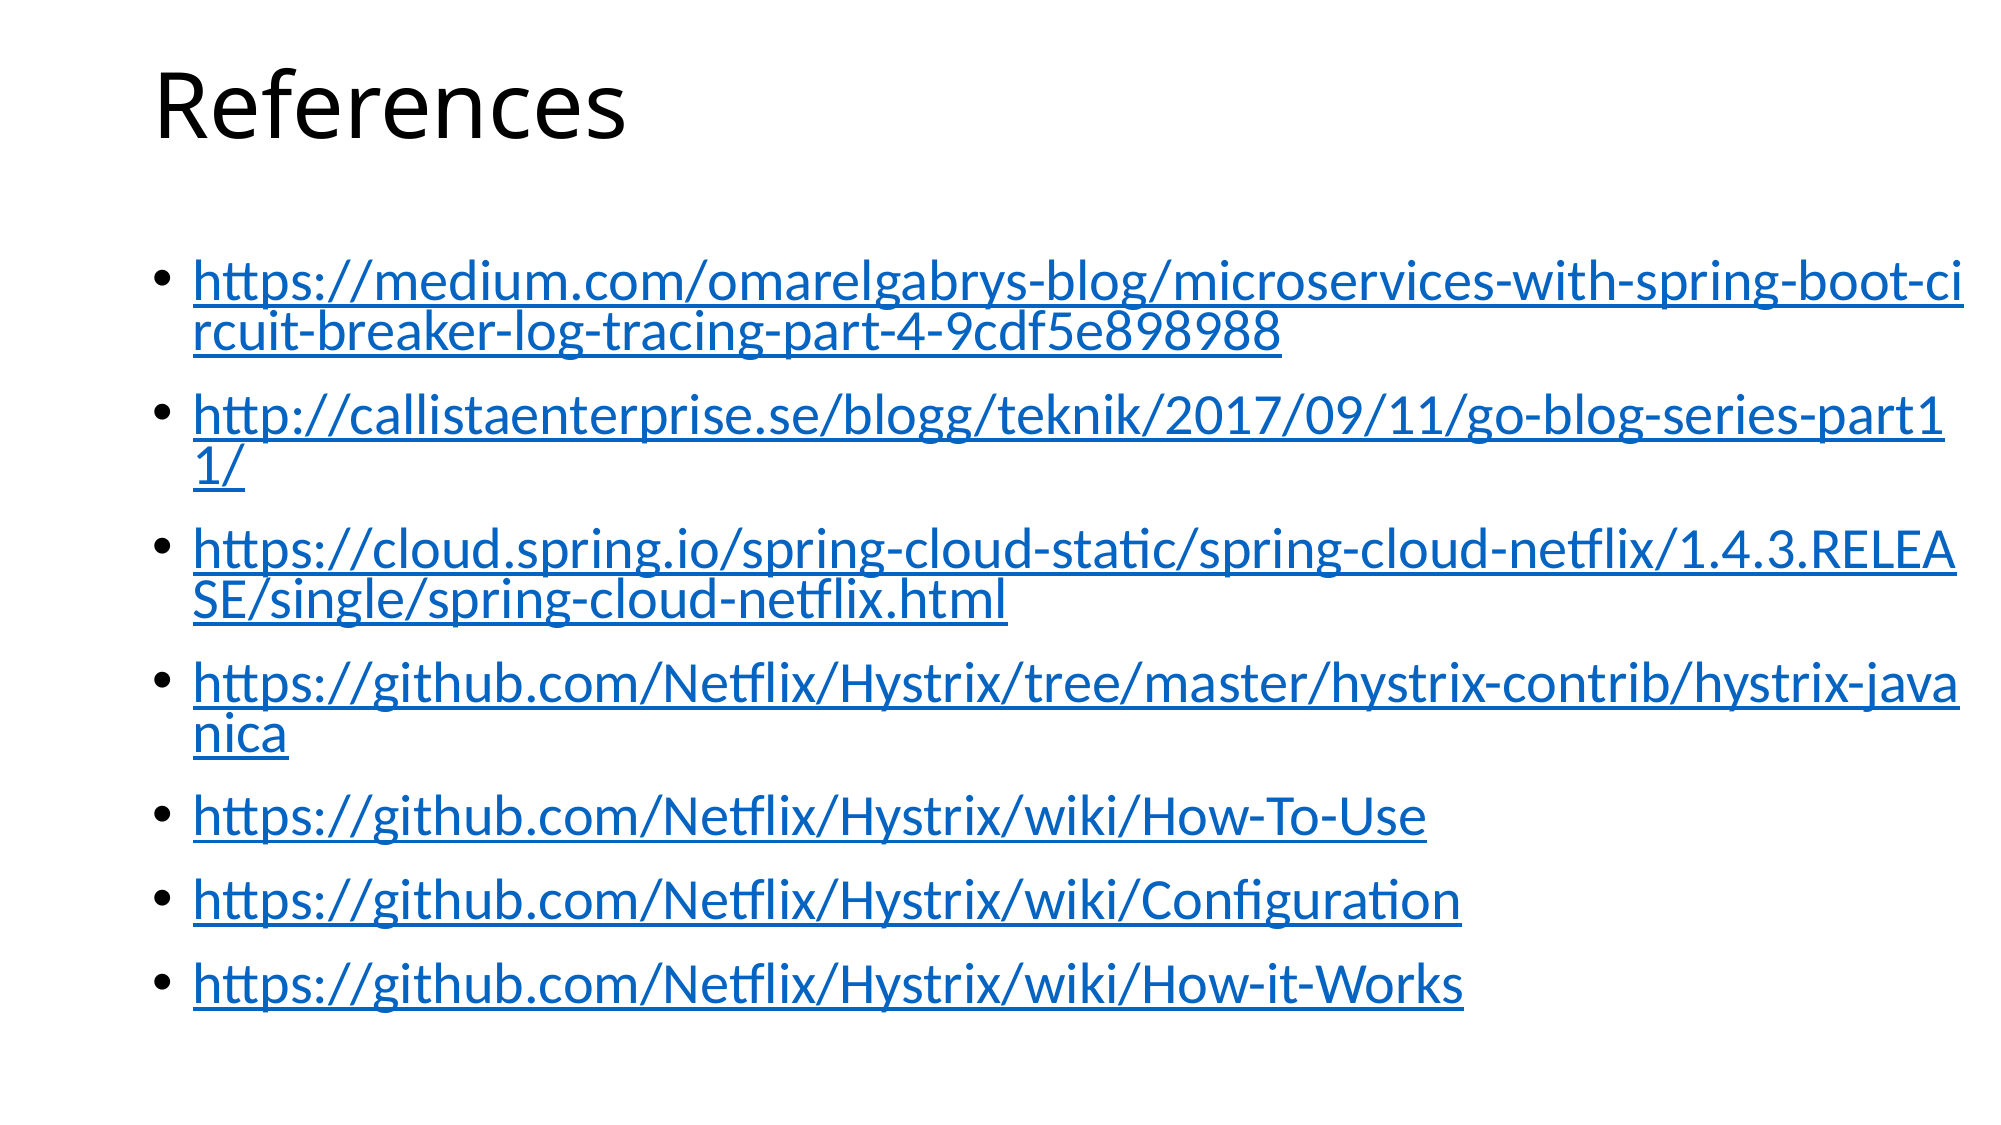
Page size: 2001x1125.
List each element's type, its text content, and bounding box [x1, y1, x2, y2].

title References [137, 0, 1863, 218]
list https://medium.com/omarelgabrys-blog/microservices-with-spring-boot-circuit-breaker-log-tracing-part-4-9cdf5e898988 http://callistaenterprise.se/blogg/teknik/2017/09/11/go-blog-series-part11/ https://cloud.spring.io/spring-cloud-static/spring-cloud-netflix/1.4.3.RELEASE/single/spring-cloud-netflix.html https://github.com/Netflix/Hystrix/tree/master/hystrix-contrib/hystrix-javanica https://github.com/Netflix/Hystrix/wiki/How-To-Use https://github.com/Netflix/Hystrix/wiki/Configuration https://github.com/Netflix/Hystrix/wiki/How-it-Works [137, 242, 1980, 957]
